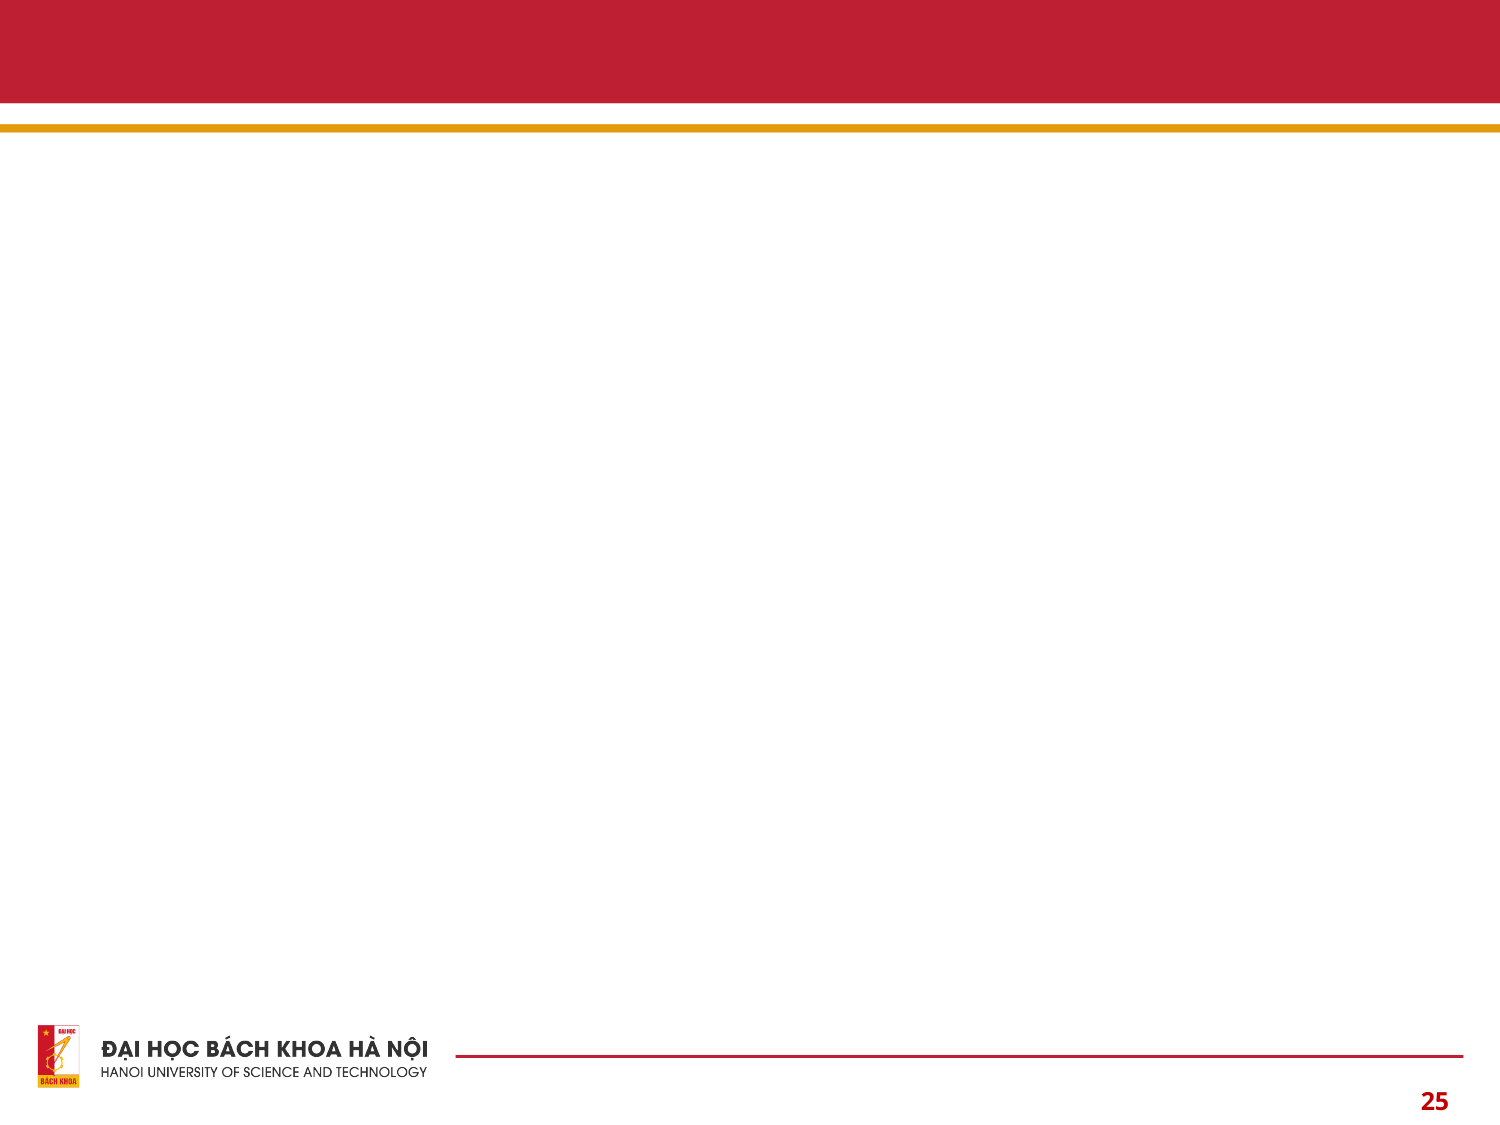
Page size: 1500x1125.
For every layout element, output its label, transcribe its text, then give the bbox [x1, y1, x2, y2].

picture [0, 0, 1500, 1125]
slide_number 25 [1126, 1078, 1464, 1125]
